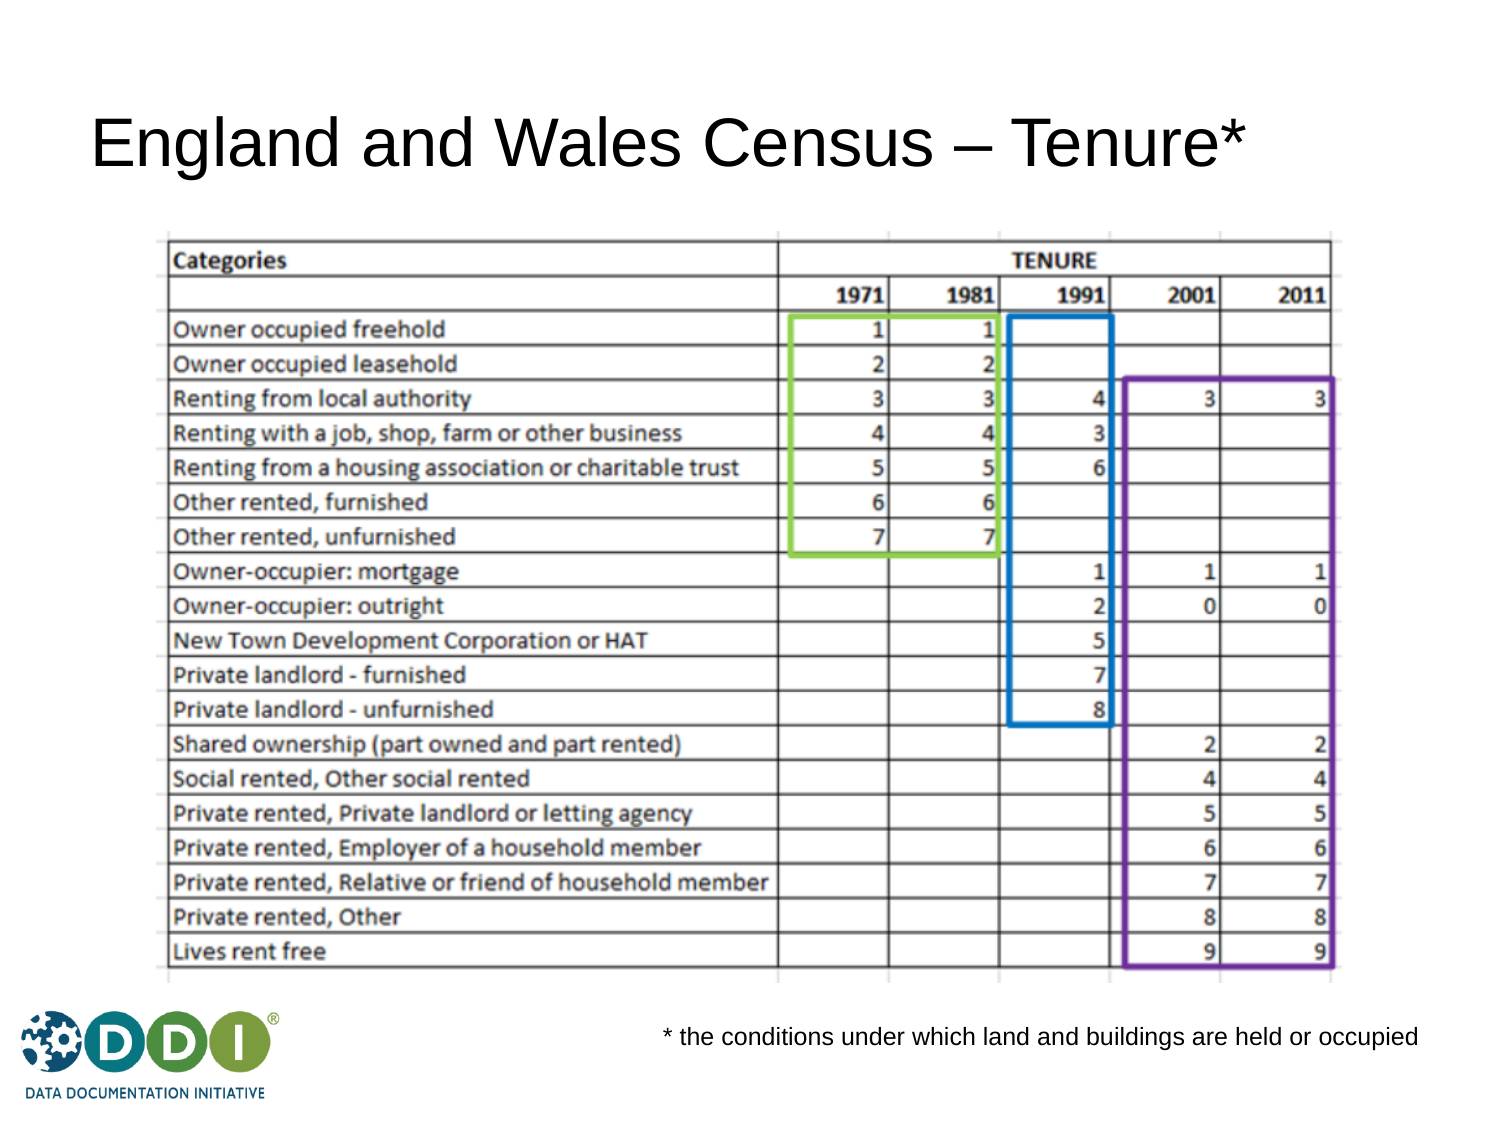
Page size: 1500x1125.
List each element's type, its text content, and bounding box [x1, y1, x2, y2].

text_box * the conditions under which land and buildings are held or occupied [648, 1013, 1436, 1058]
picture [155, 231, 1344, 984]
title England and Wales Census – Tenure* [75, 45, 1425, 233]
picture [17, 1006, 283, 1101]
